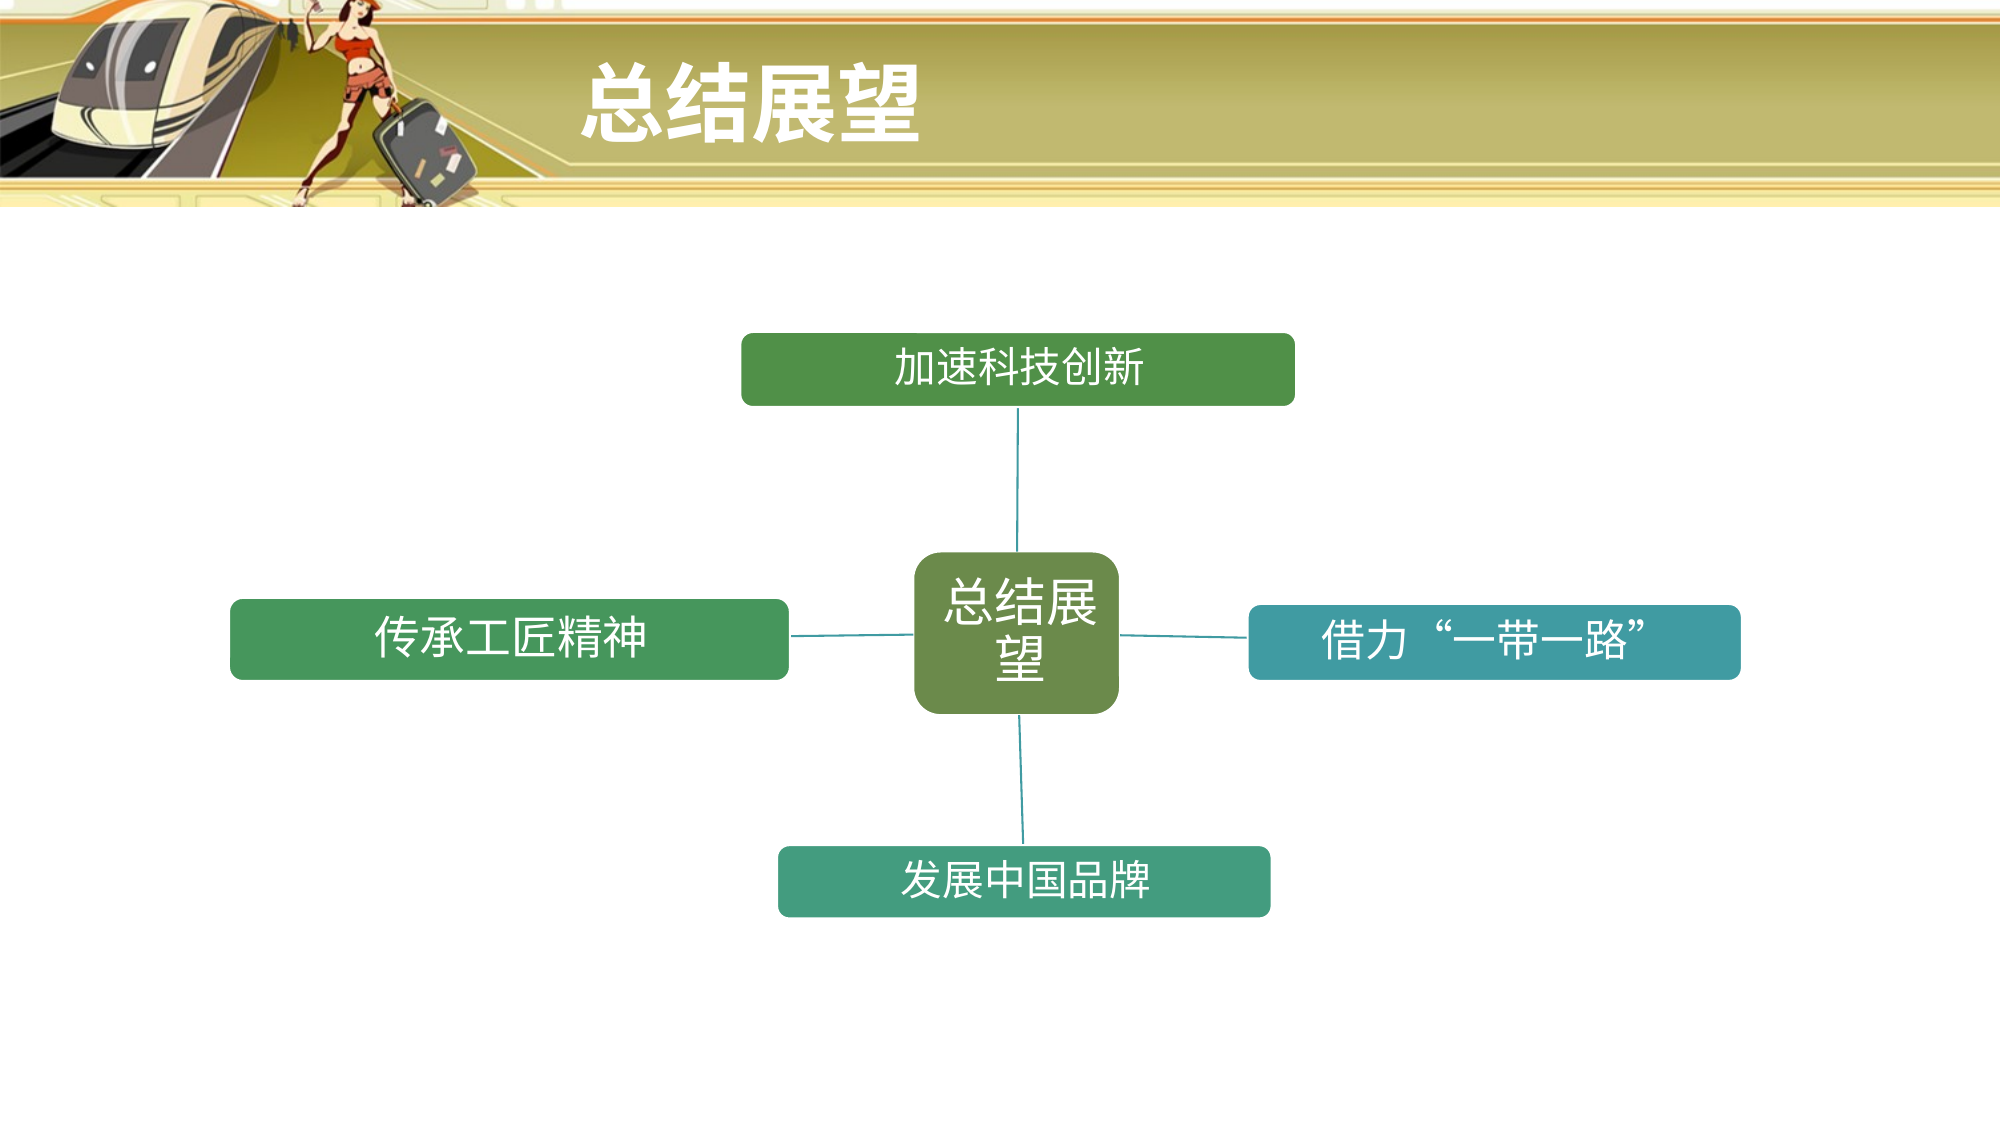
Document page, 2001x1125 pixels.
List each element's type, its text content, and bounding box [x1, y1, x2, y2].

title 总结展望 [563, 53, 1959, 162]
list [137, 220, 1863, 1046]
picture [0, 0, 2000, 207]
